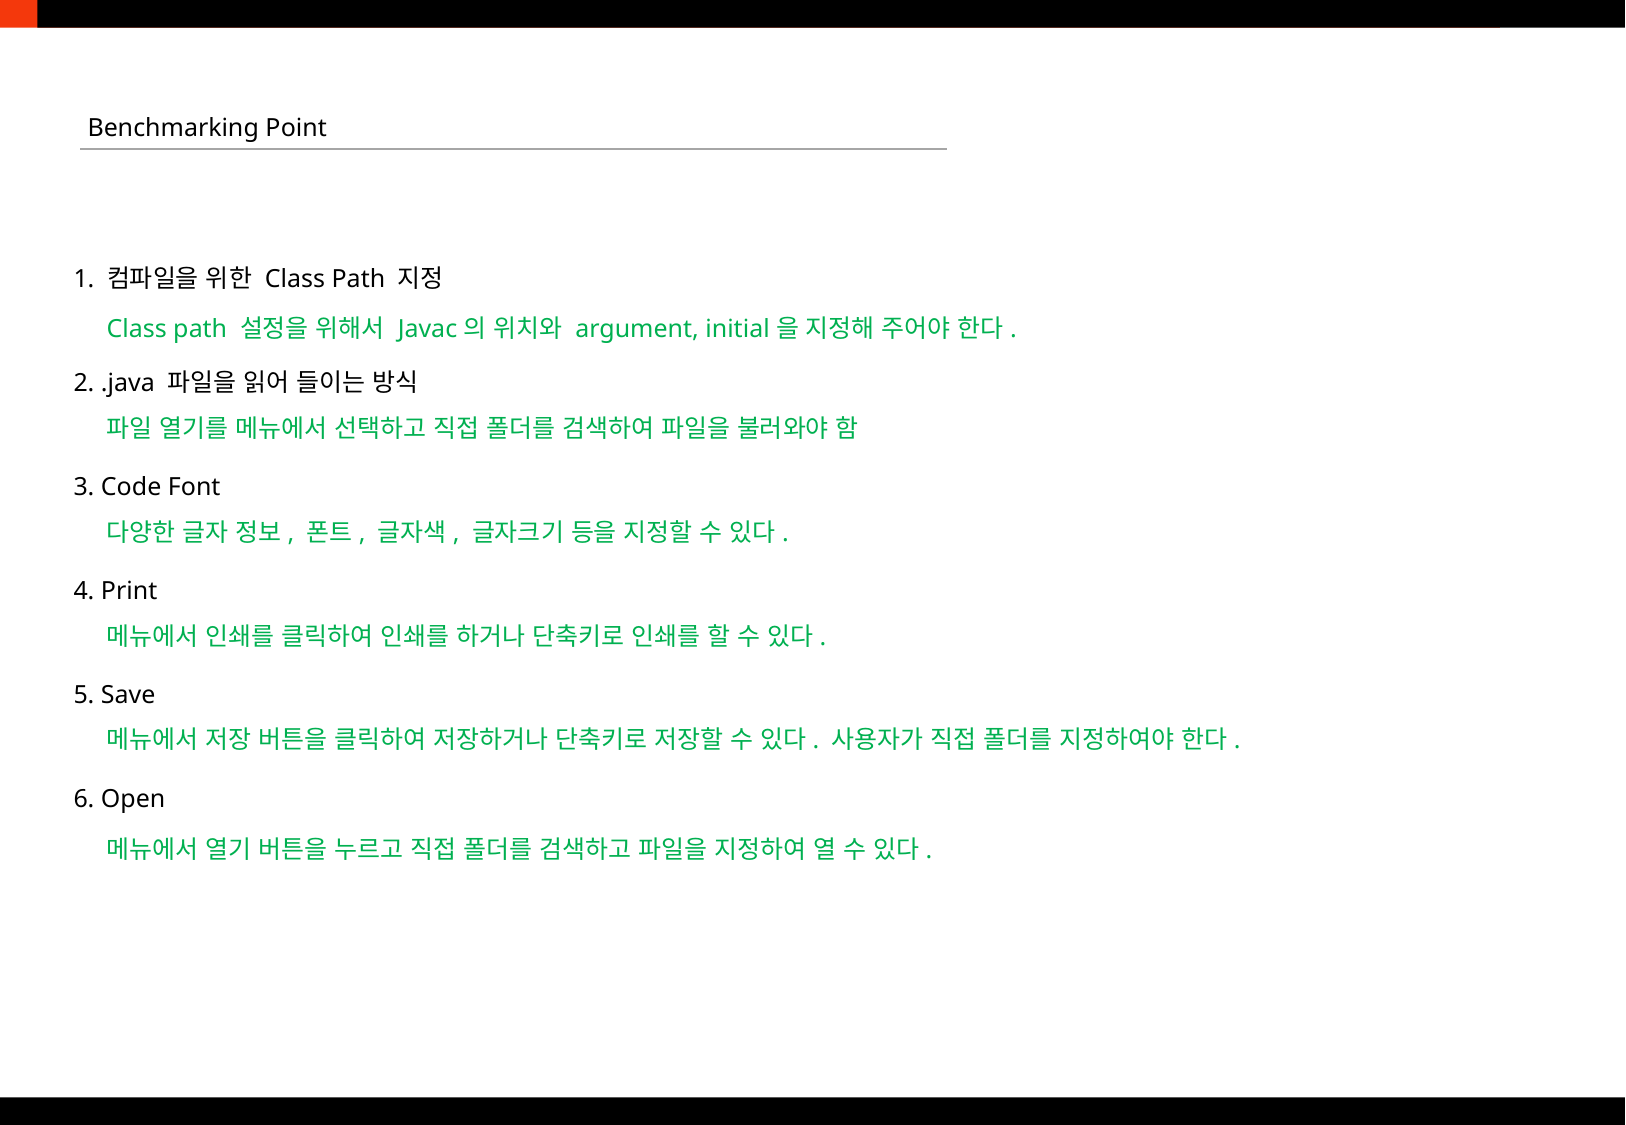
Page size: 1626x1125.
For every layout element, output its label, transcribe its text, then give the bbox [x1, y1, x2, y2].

text_box 다양한 글자 정보, 폰트, 글자색, 글자크기 등을 지정할 수 있다. [91, 508, 1545, 554]
text_box 3. Code Font [58, 463, 1512, 508]
text_box 5. Save [58, 671, 1512, 716]
text_box 6. Open [58, 775, 1512, 820]
text_box 파일 열기를 메뉴에서 선택하고 직접 폴더를 검색하여 파일을 불러와야 함 [91, 404, 1545, 450]
text_box 메뉴에서 저장 버튼을 클릭하여 저장하거나 단축키로 저장할 수 있다. 사용자가 직접 폴더를 지정하여야 한다. [91, 716, 1545, 762]
text_box Benchmarking Point [72, 103, 411, 149]
text_box 메뉴에서 인쇄를 클릭하여 인쇄를 하거나 단축키로 인쇄를 할 수 있다. [91, 612, 1545, 658]
text_box 1. 컴파일을 위한 Class Path 지정 [58, 255, 1512, 300]
text_box 4. Print [58, 567, 1512, 612]
text_box Class path 설정을 위해서 Javac의 위치와 argument, initial을 지정해 주어야 한다. [91, 305, 1545, 350]
text_box 메뉴에서 열기 버튼을 누르고 직접 폴더를 검색하고 파일을 지정하여 열 수 있다. [91, 826, 1545, 872]
text_box 2. .java 파일을 읽어 들이는 방식 [58, 359, 1512, 404]
